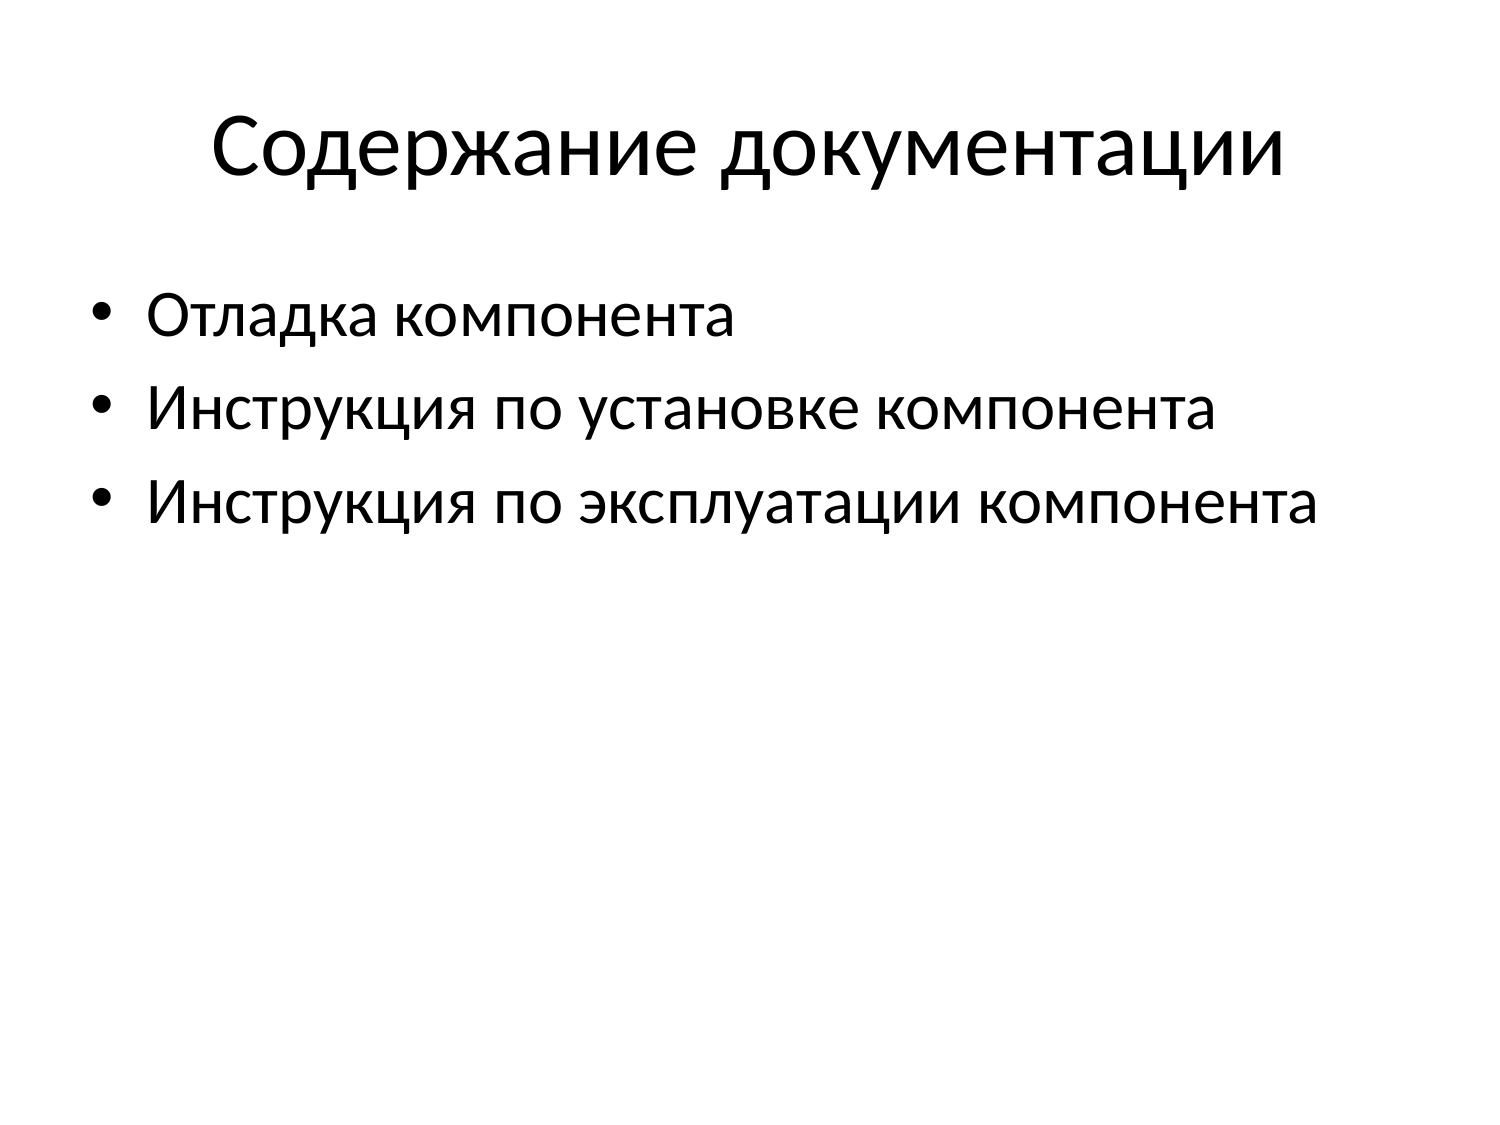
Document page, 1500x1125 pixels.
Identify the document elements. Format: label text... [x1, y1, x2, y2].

title Содержание документации [75, 45, 1425, 233]
list Отладка компонента Инструкция по установке компонента Инструкция по эксплуатации компонента [75, 262, 1425, 1005]
